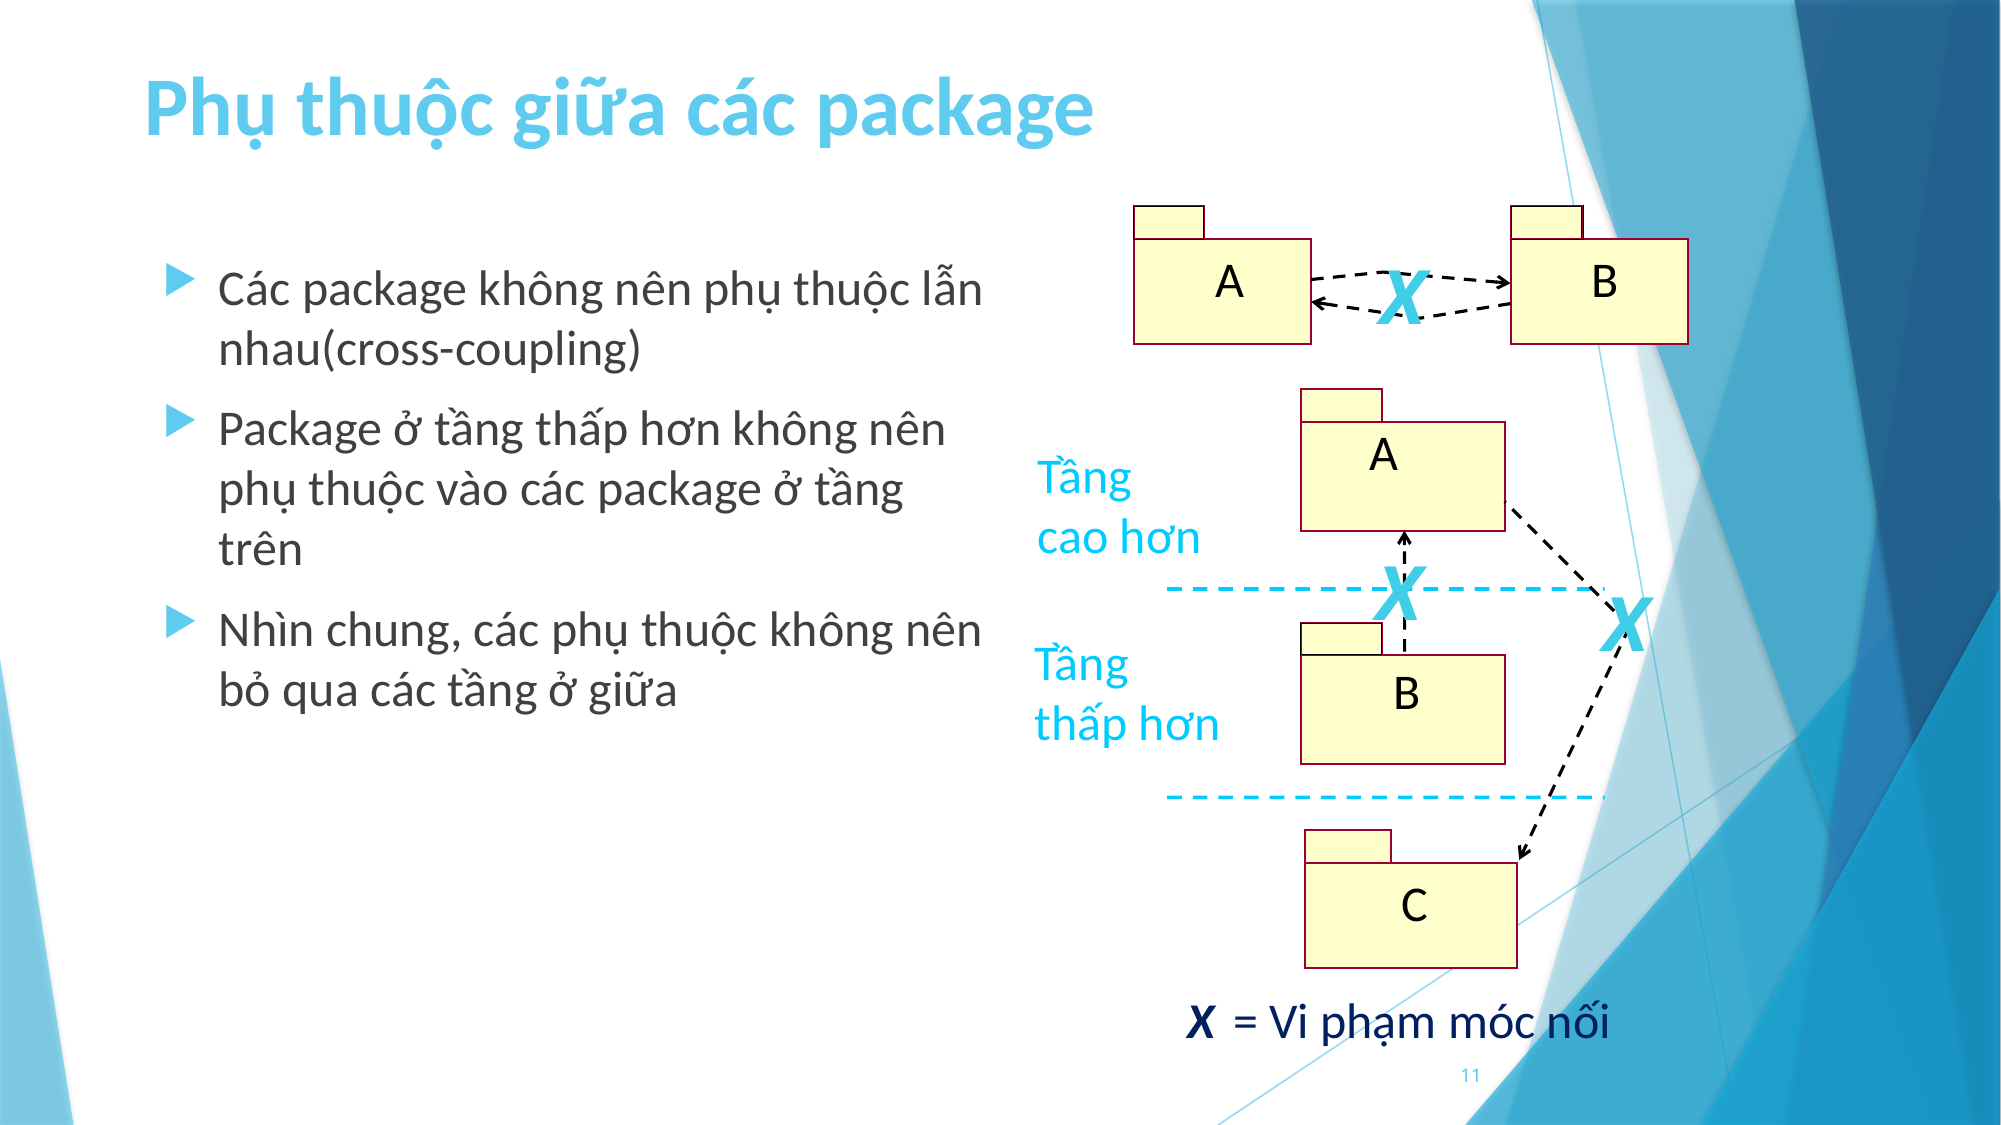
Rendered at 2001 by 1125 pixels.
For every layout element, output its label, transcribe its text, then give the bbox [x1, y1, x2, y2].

text_box [1518, 843, 1532, 860]
text_box [1510, 238, 1688, 345]
text_box C [1401, 871, 1447, 932]
text_box [1134, 205, 1205, 239]
text_box [1304, 829, 1391, 863]
text_box [1134, 238, 1312, 345]
title Phụ thuộc giữa các package [129, 44, 1480, 180]
text_box [1301, 655, 1505, 764]
text_box Tầng cao hơn [1020, 434, 1229, 573]
text_box [1459, 274, 1511, 290]
text_box X = Vi phạm móc nối [1169, 946, 1645, 1064]
text_box X [1585, 567, 1682, 676]
list Các package không nên phụ thuộc lẫn nhau(cross-coupling) Package ở tầng thấp hơn không nên phụ thuộc vào các package ở tầng trên Nhìn chung, các phụ thuộc không nên bỏ qua các tầng ở giữa [147, 247, 1010, 1006]
text_box [1311, 274, 1362, 281]
text_box [1311, 296, 1362, 312]
text_box A [1369, 419, 1414, 480]
text_box [1401, 530, 1408, 536]
slide_number 11 [1396, 1051, 1497, 1101]
text_box X [1362, 240, 1459, 349]
text_box B [1393, 659, 1447, 720]
text_box B [1591, 247, 1645, 308]
text_box [1459, 303, 1511, 312]
text_box X [1358, 536, 1462, 645]
text_box A [1215, 247, 1260, 308]
text_box [1510, 205, 1583, 239]
text_box Tầng thấp hơn [1016, 621, 1244, 759]
text_box [1301, 622, 1383, 656]
text_box [1301, 421, 1505, 531]
text_box [1301, 389, 1383, 422]
text_box [1304, 862, 1518, 946]
